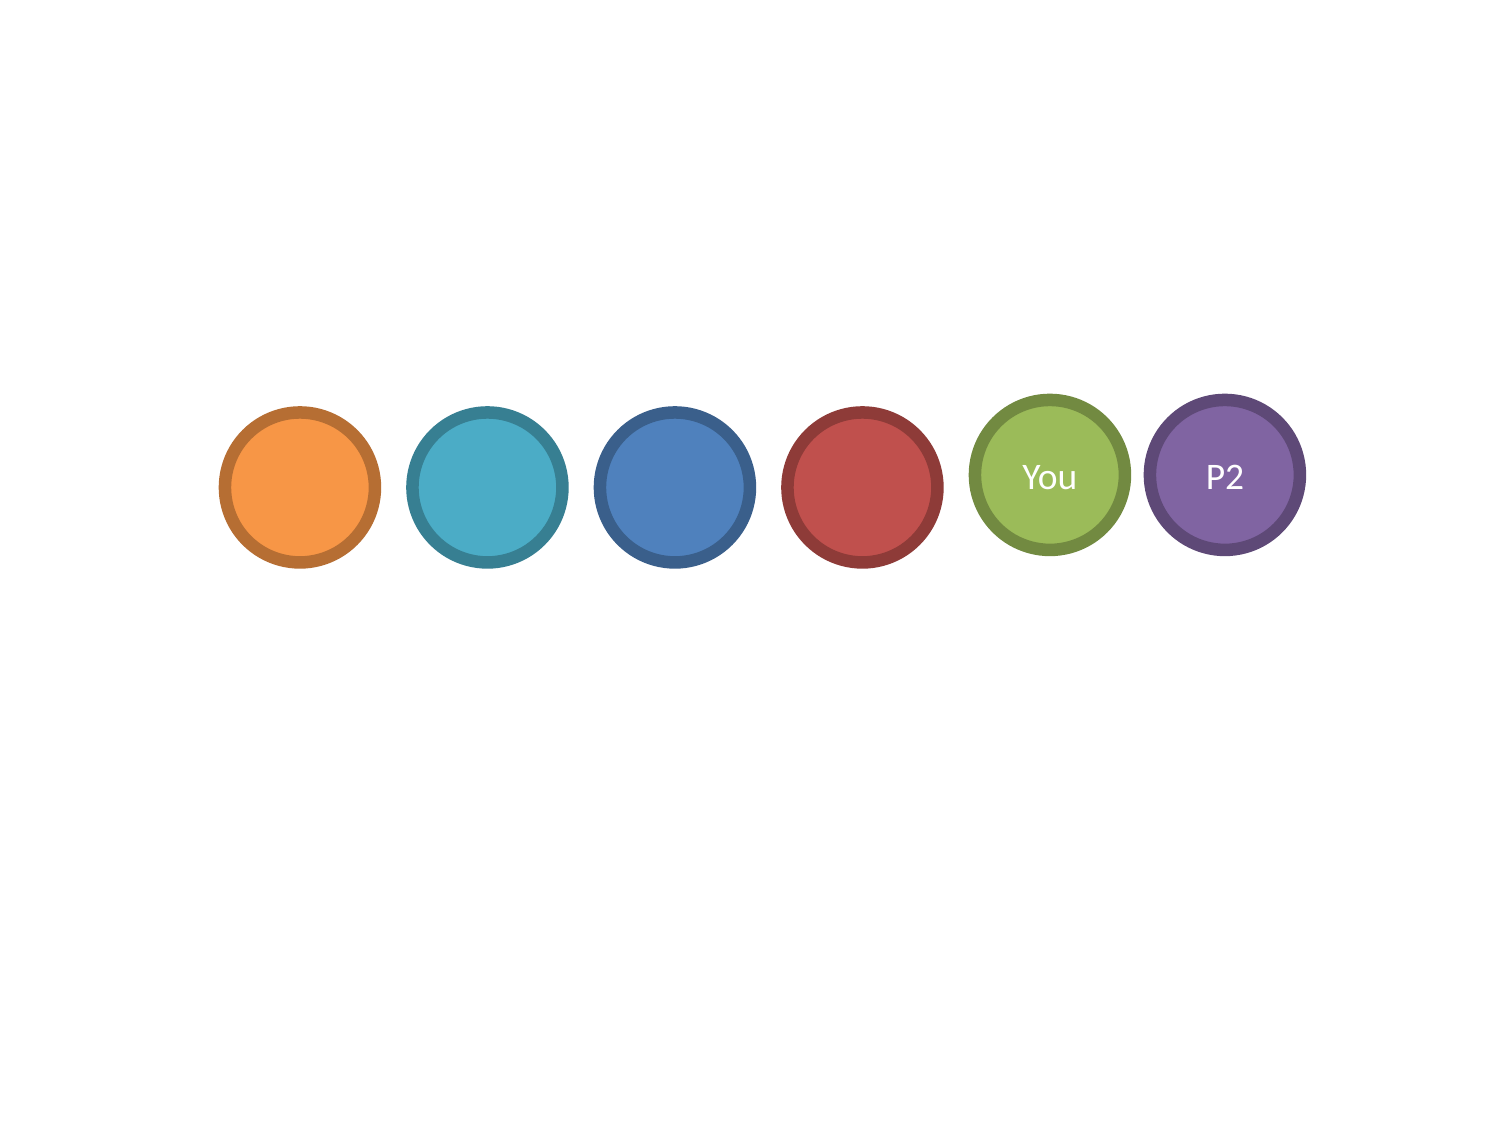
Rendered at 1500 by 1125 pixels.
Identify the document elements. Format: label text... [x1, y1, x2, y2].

text_box [597, 410, 753, 565]
text_box P2 [1147, 397, 1303, 553]
text_box [410, 410, 565, 565]
text_box [222, 410, 378, 565]
text_box [785, 410, 940, 565]
text_box You [972, 397, 1128, 553]
